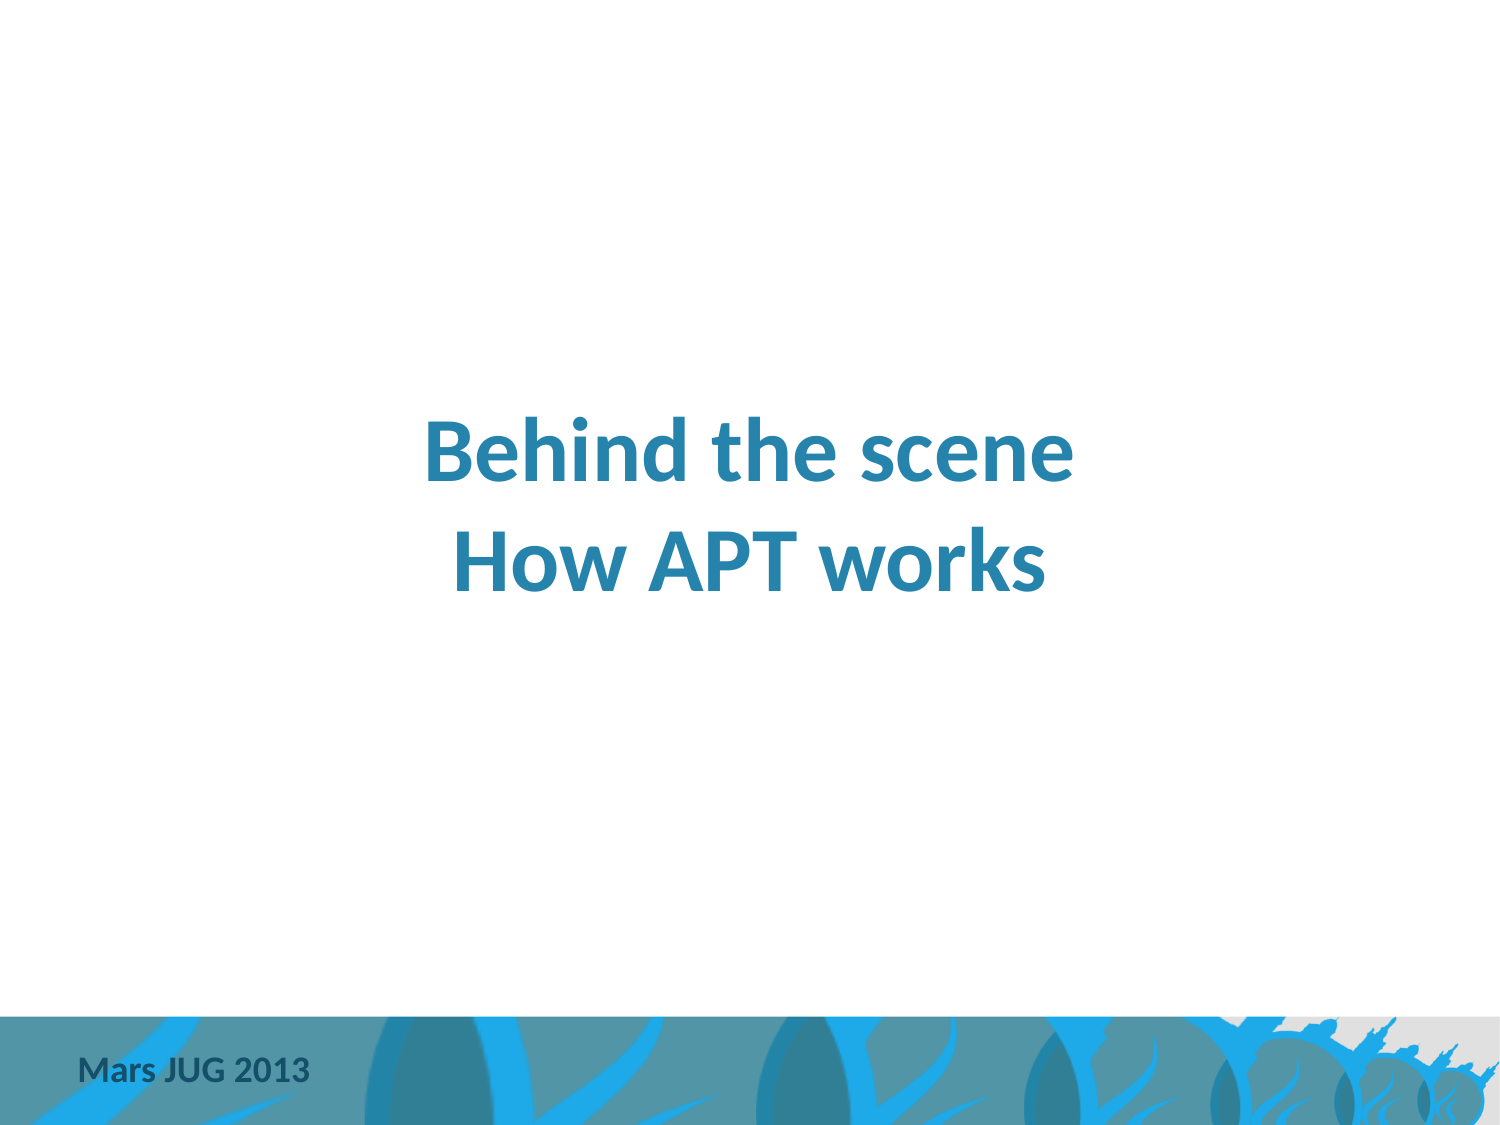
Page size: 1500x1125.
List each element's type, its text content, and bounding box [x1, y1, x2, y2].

title Behind the scene How APT works [87, 50, 1413, 950]
picture [0, 0, 1500, 1125]
